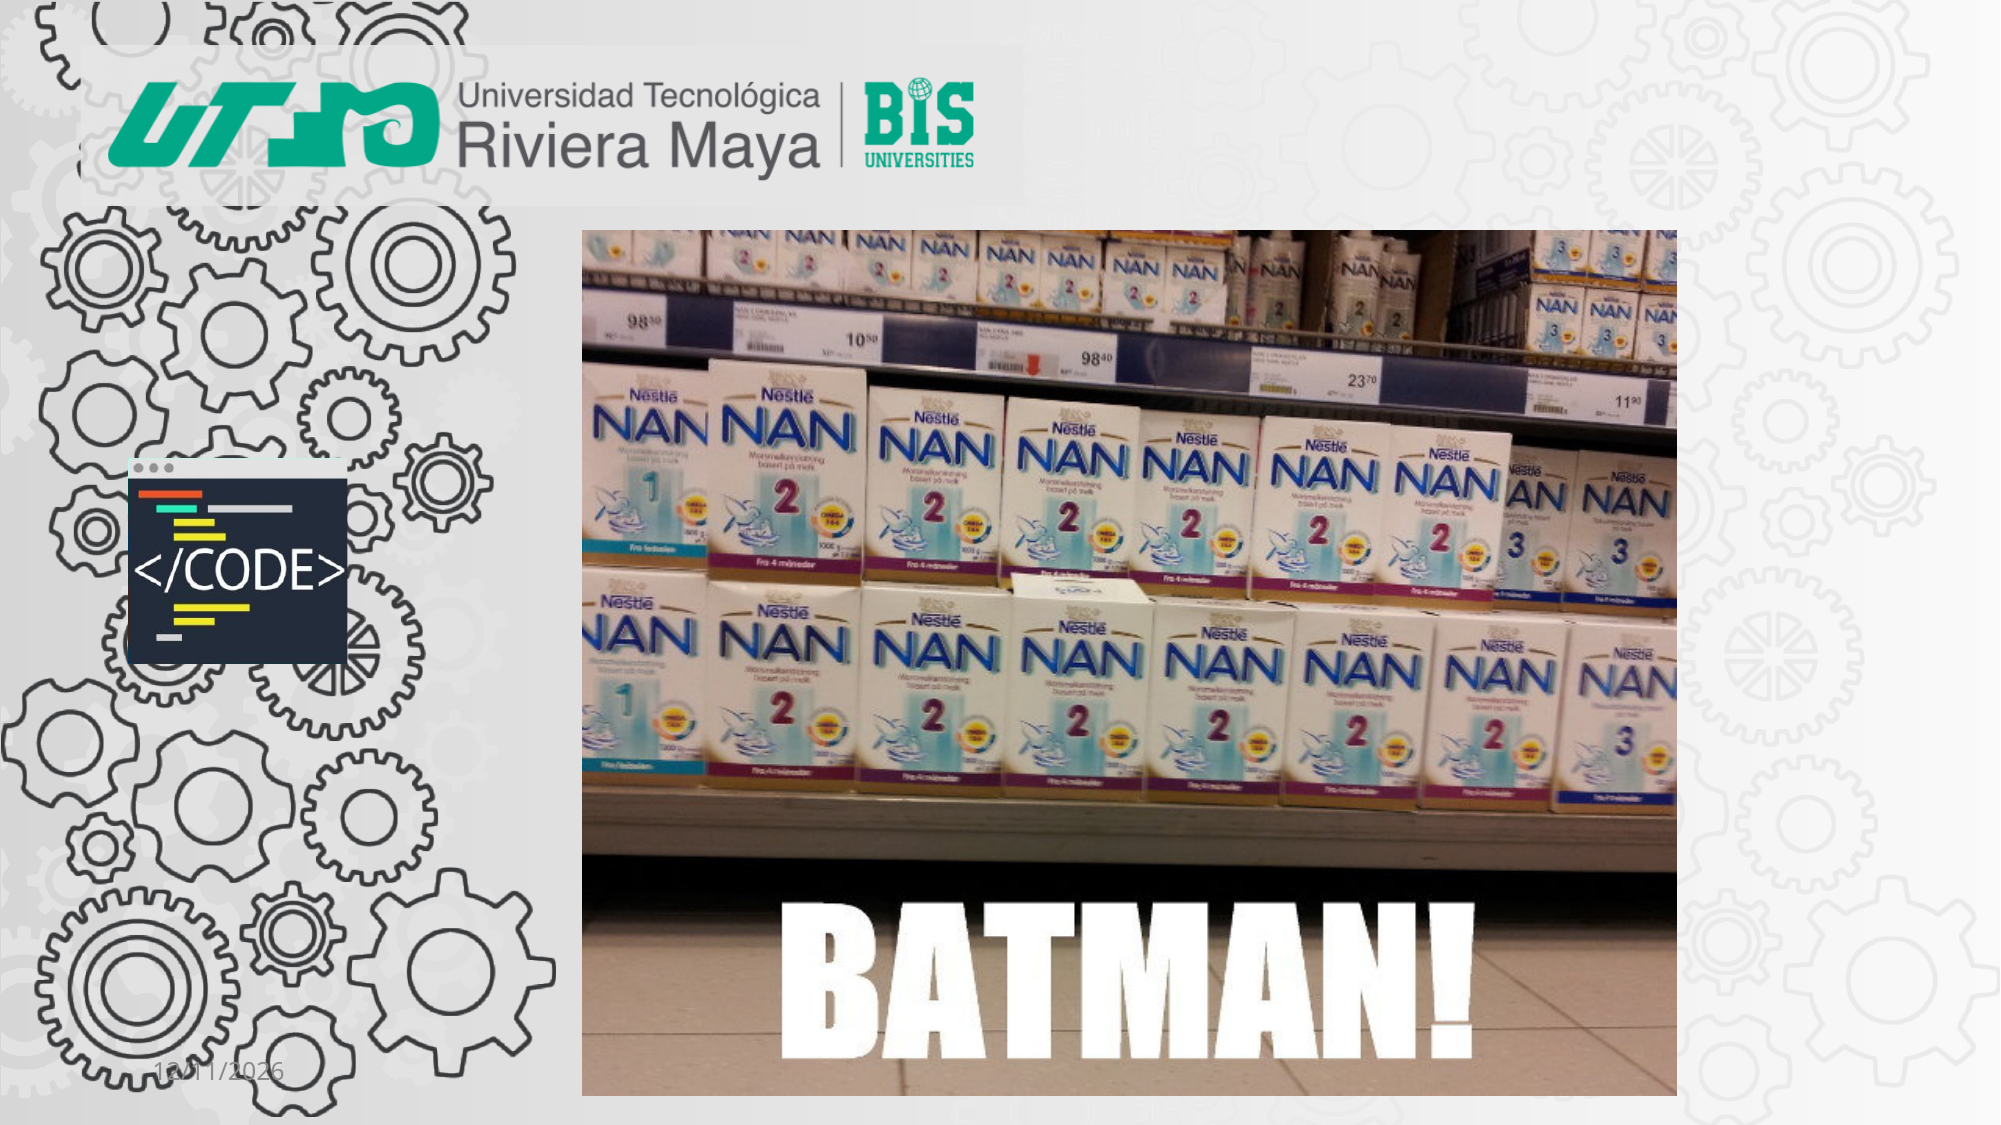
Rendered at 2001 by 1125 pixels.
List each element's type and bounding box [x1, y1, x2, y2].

picture [107, 73, 977, 184]
picture [1, 3, 556, 1125]
picture [582, 230, 1677, 1096]
